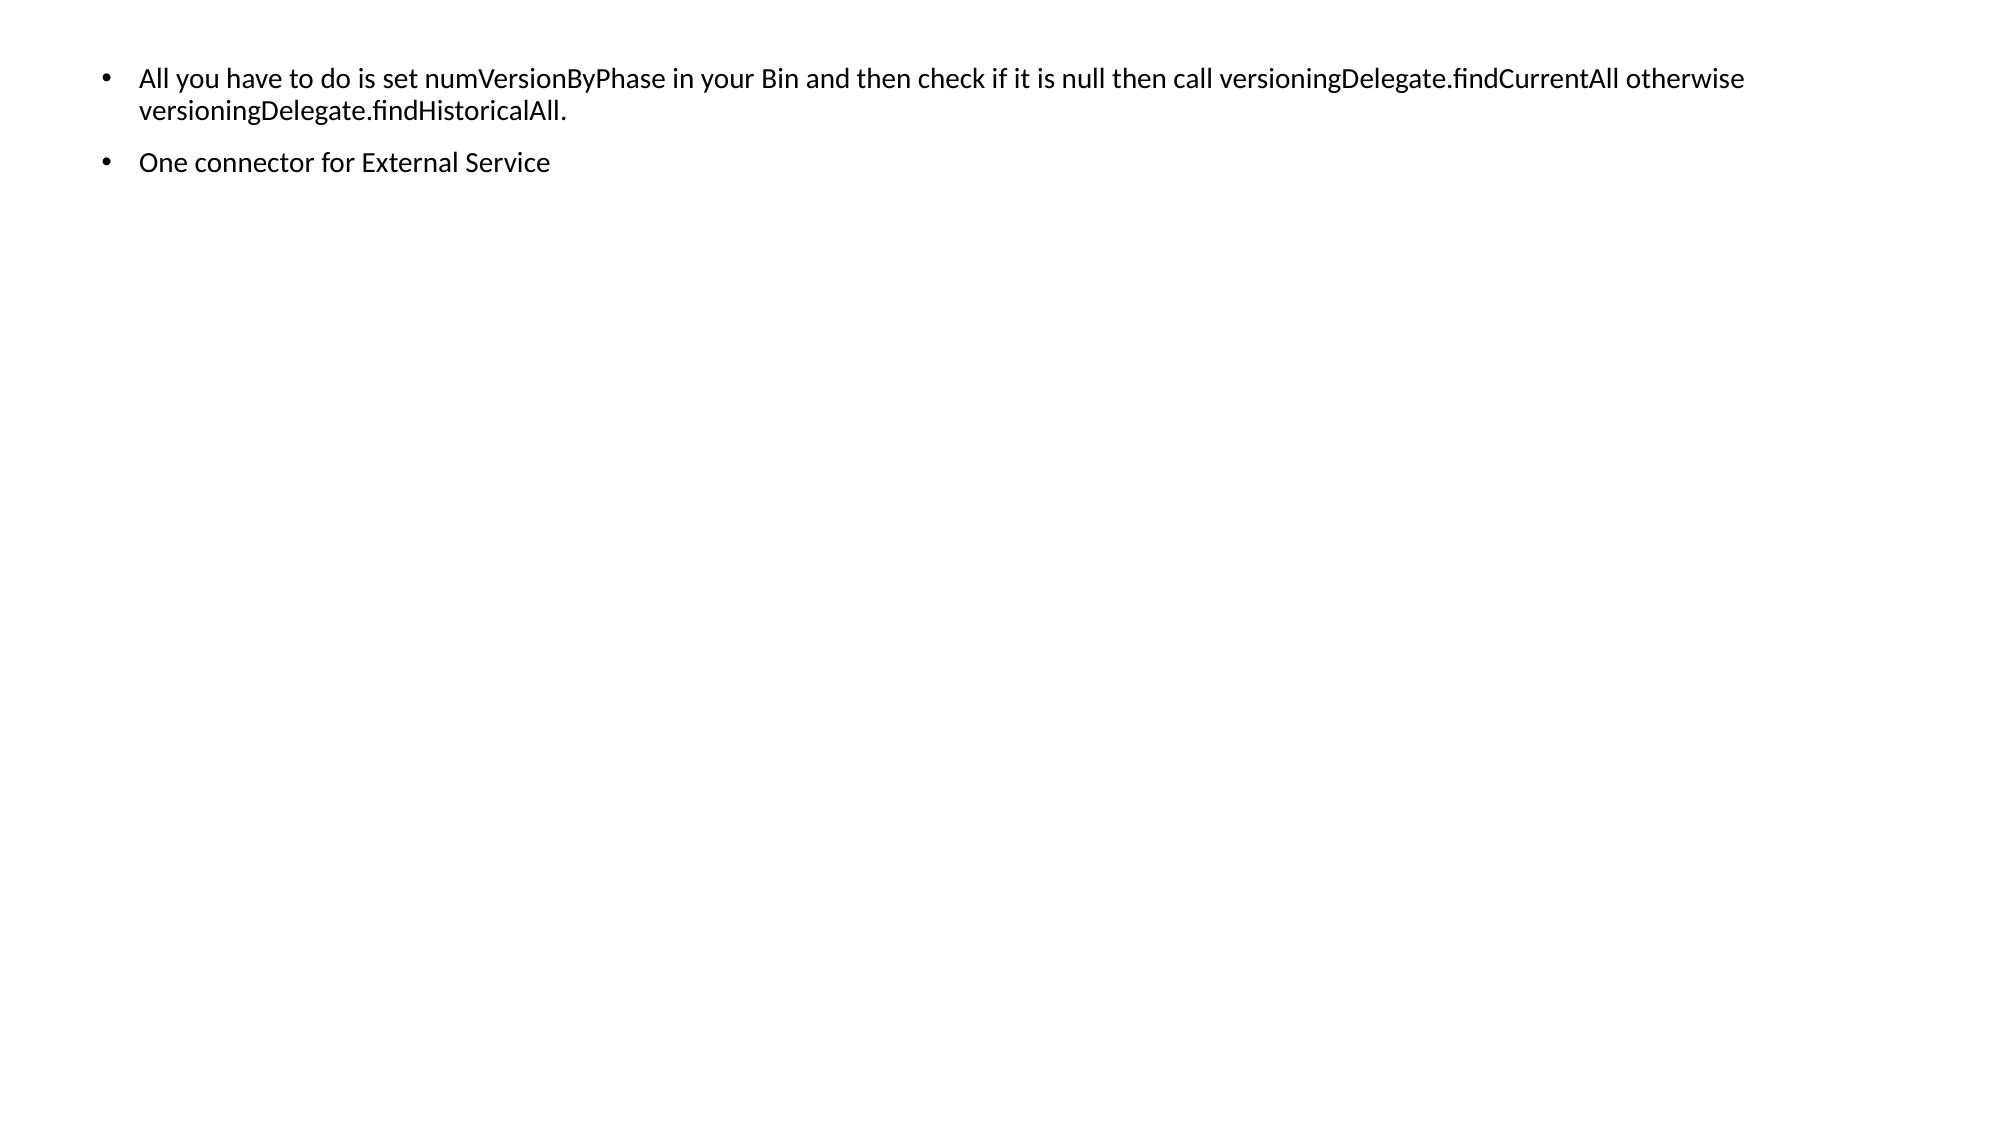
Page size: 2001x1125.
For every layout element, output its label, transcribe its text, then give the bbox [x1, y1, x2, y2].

list All you have to do is set numVersionByPhase in your Bin and then check if it is null then call versioningDelegate.findCurrentAll otherwise versioningDelegate.findHistoricalAll. One connector for External Service [86, 55, 1812, 906]
